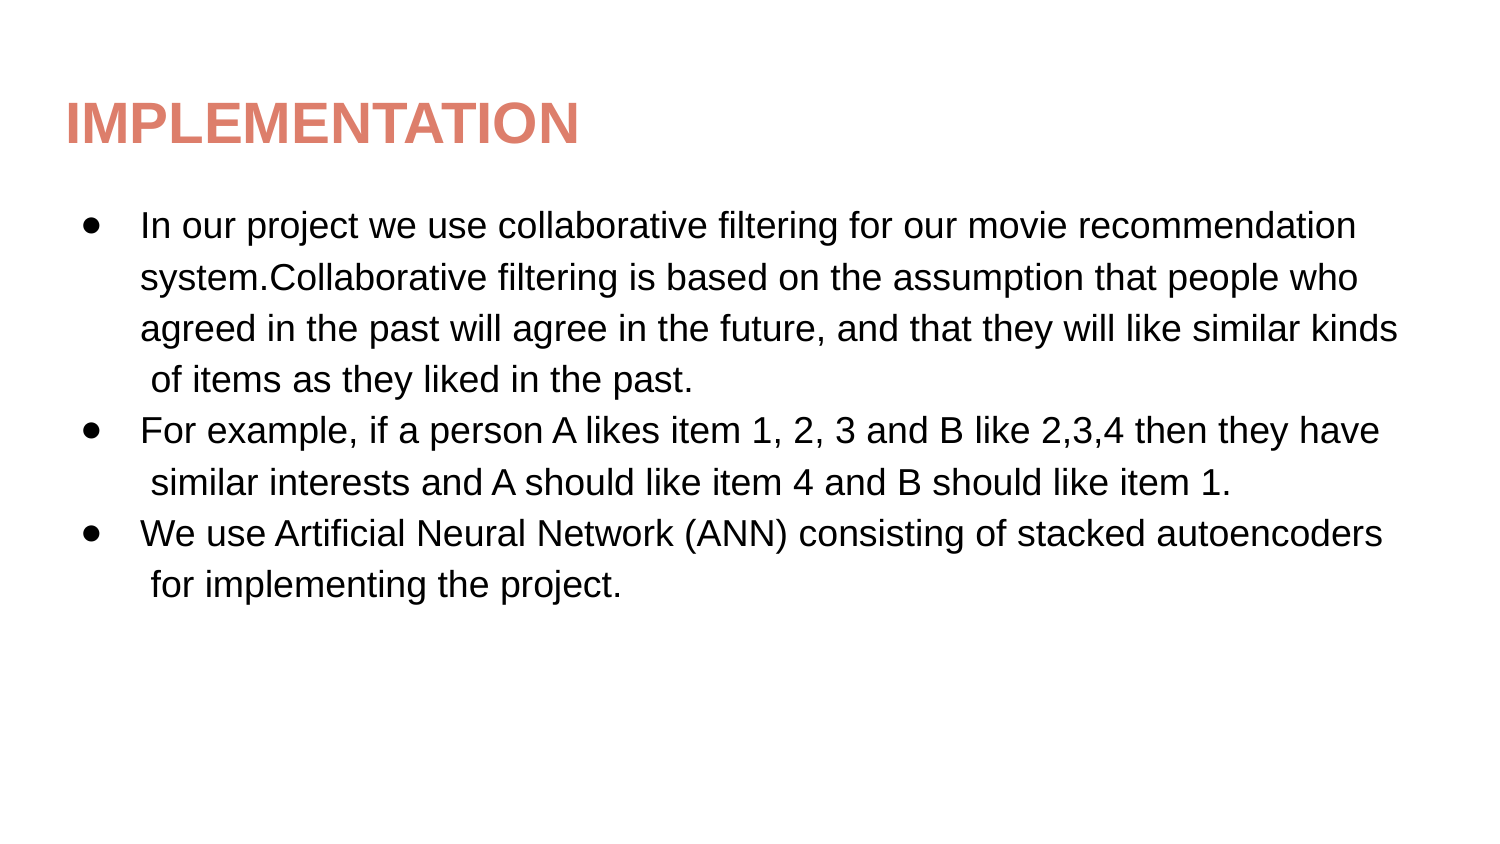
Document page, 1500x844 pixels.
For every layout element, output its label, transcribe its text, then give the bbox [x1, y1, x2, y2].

title IMPLEMENTATION [63, 82, 583, 157]
text_box In our project we use collaborative filtering for our movie recommendation system.Collaborative filtering is based on the assumption that people who agreed in the past will agree in the future, and that they will like similar kinds of items as they liked in the past. For example, if a person A likes item 1, 2, 3 and B like 2,3,4 then they have similar interests and A should like item 4 and B should like item 1. We use Artificial Neural Network (ANN) consisting of stacked autoencoders for implementing the project. [77, 192, 1402, 610]
